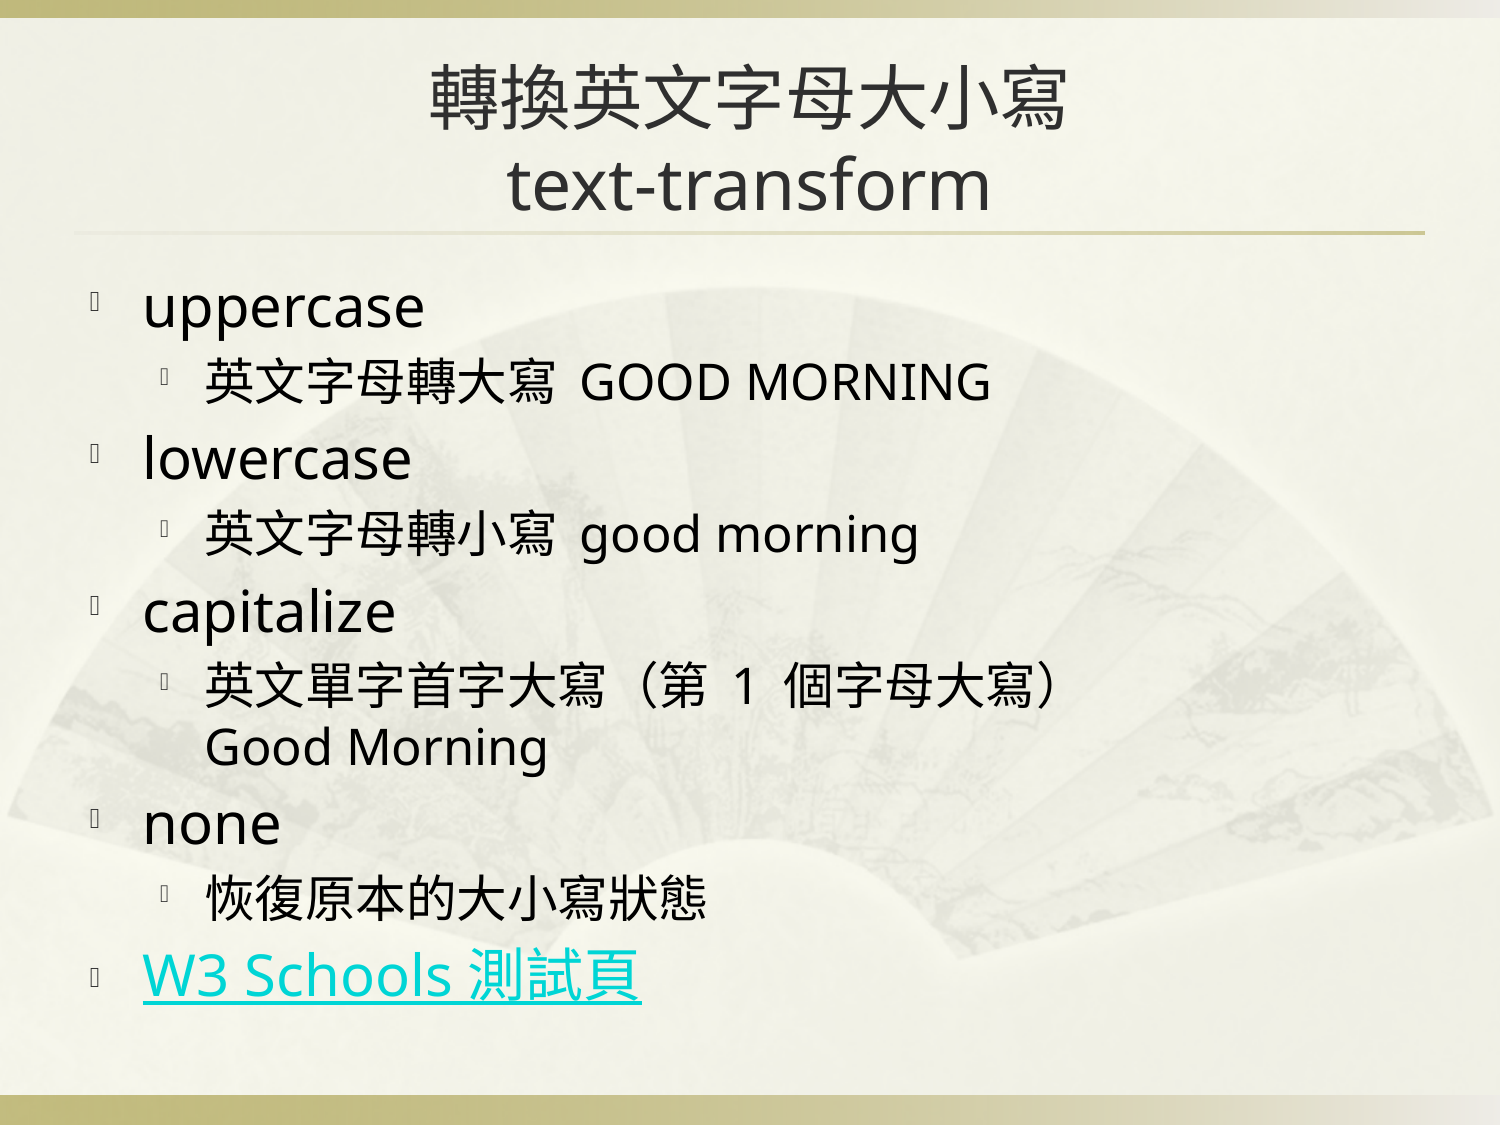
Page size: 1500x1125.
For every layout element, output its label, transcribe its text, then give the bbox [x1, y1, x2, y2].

title 轉換英文字母大小寫 text-transform [75, 45, 1425, 233]
list uppercase 英文字母轉大寫 GOOD MORNING lowercase 英文字母轉小寫 good morning capitalize 英文單字首字大寫（第 1 個字母大寫） Good Morning none 恢復原本的大小寫狀態 W3 Schools 測試頁 [75, 262, 1425, 1032]
